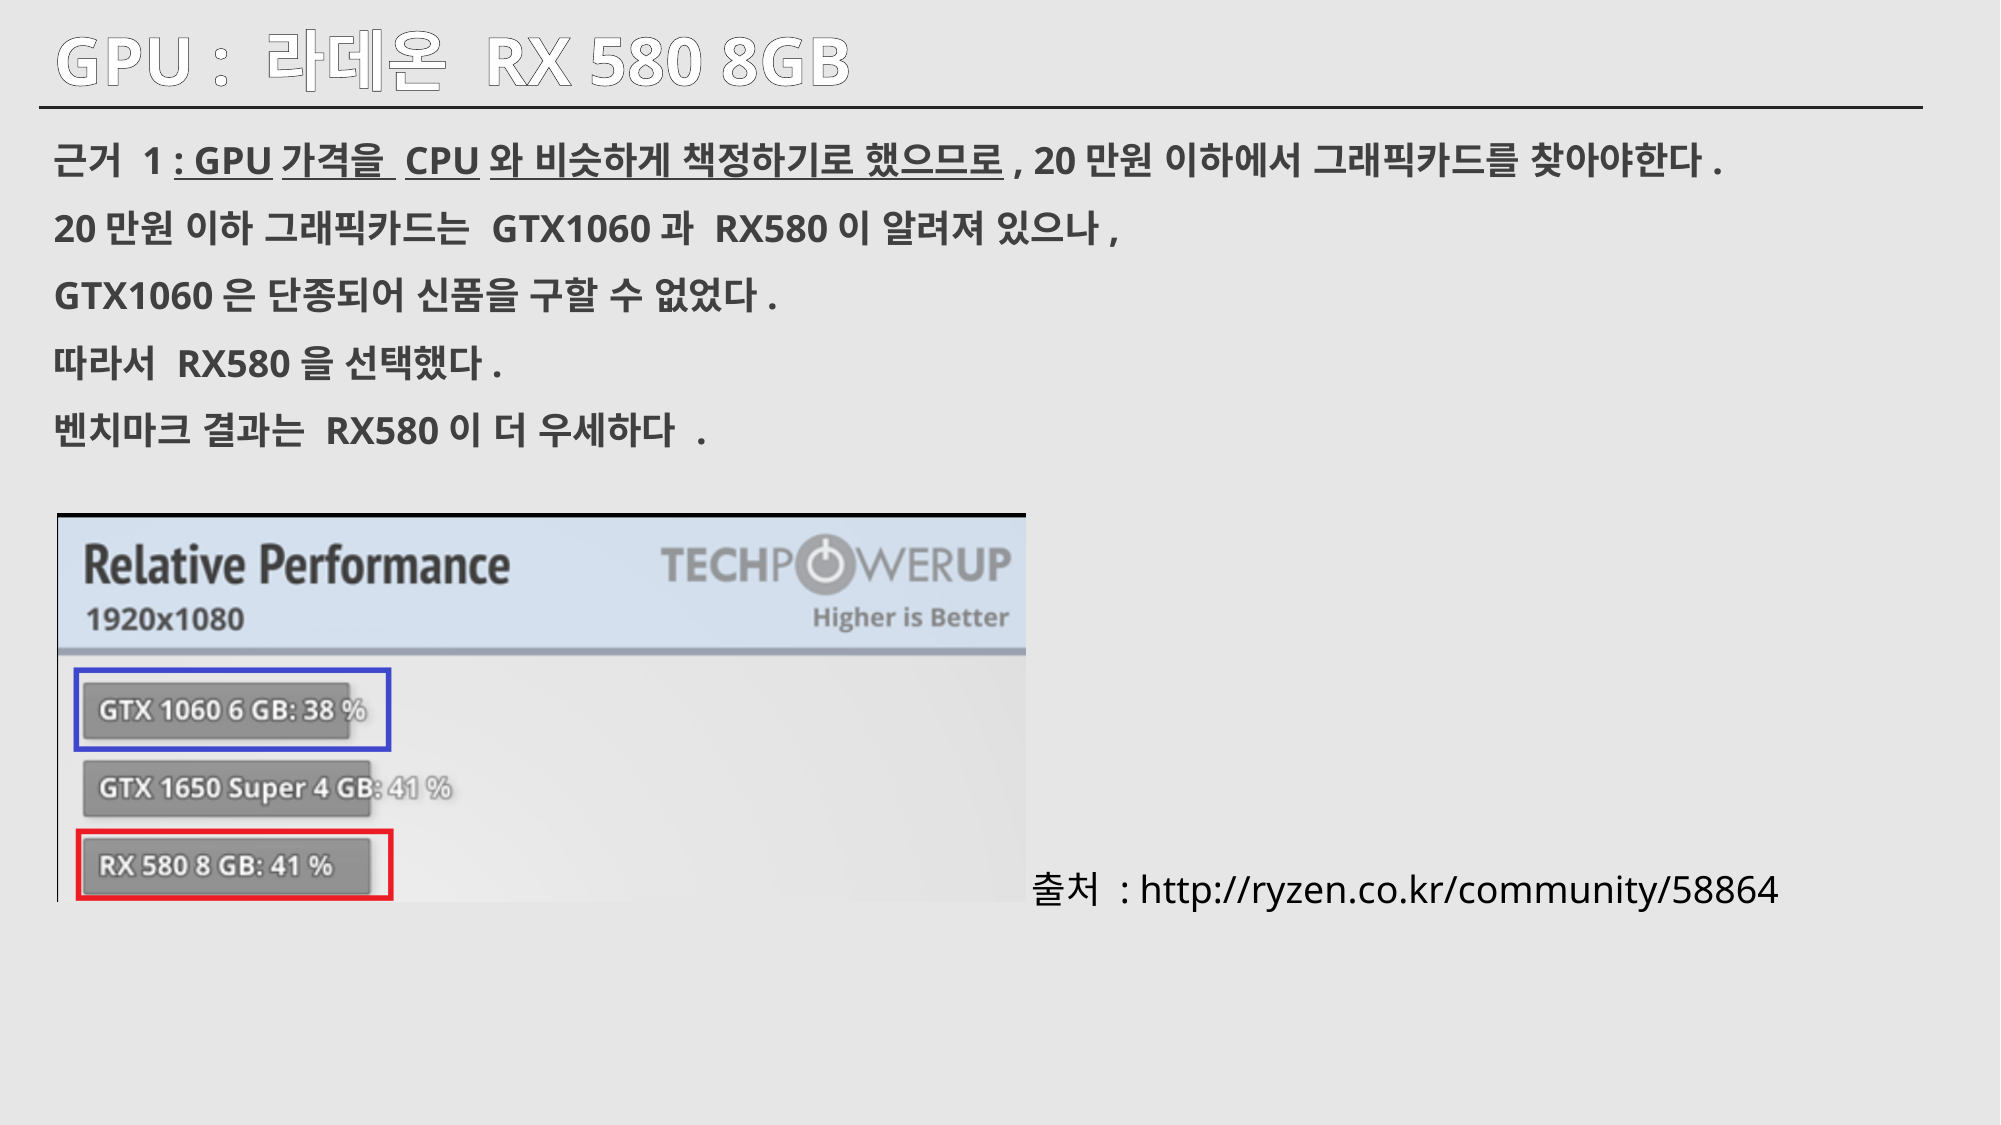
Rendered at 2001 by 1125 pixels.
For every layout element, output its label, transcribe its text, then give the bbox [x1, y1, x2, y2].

text_box 출처 : http://ryzen.co.kr/community/58864 [1016, 858, 2000, 919]
text_box 근거 1 : GPU가격을 CPU와 비슷하게 책정하기로 했으므로, 20만원 이하에서 그래픽카드를 찾아야한다. 20만원 이하 그래픽카드는 GTX1060과 RX580이 알려져 있으나, GTX1060은 단종되어 신품을 구할 수 없었다. 따라서 RX580을 선택했다. 벤치마크 결과는 RX580이 더 우세하다 . [38, 108, 1723, 460]
picture [57, 513, 1026, 902]
text_box GPU : 라데온 RX 580 8GB [38, 11, 1112, 106]
